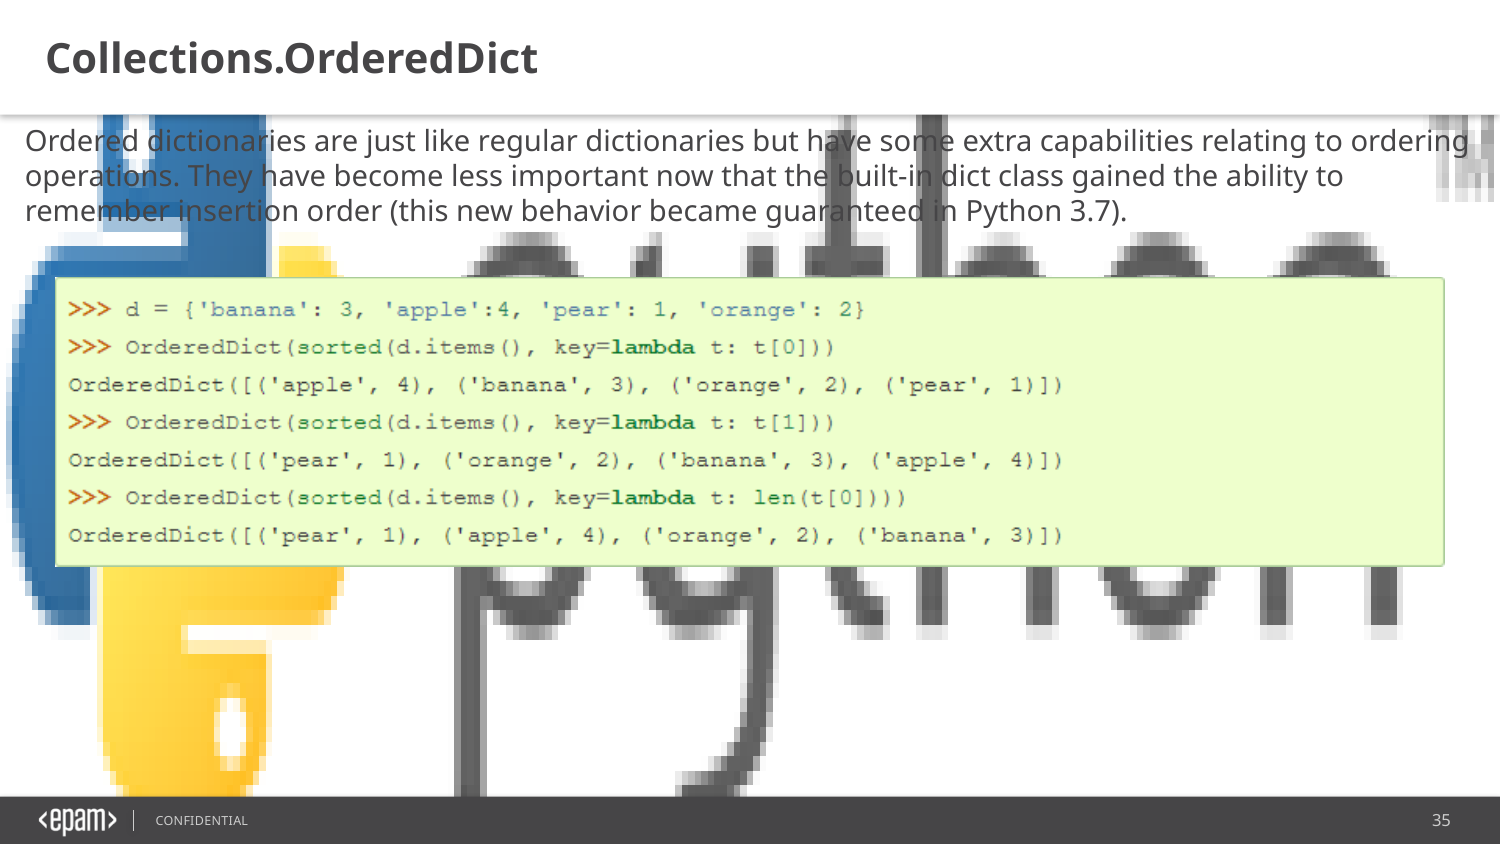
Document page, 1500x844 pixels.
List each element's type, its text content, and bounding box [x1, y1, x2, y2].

text_box Ordered dictionaries are just like regular dictionaries but have some extra capabilities relating to ordering operations. They have become less important now that the built-in dict class gained the ability to remember insertion order (this new behavior became guaranteed in Python 3.7). [9, 114, 1500, 235]
list Collections.OrderedDict [0, 0, 1500, 115]
picture [0, 115, 1500, 796]
text_box [29, 570, 435, 691]
picture [38, 808, 117, 837]
